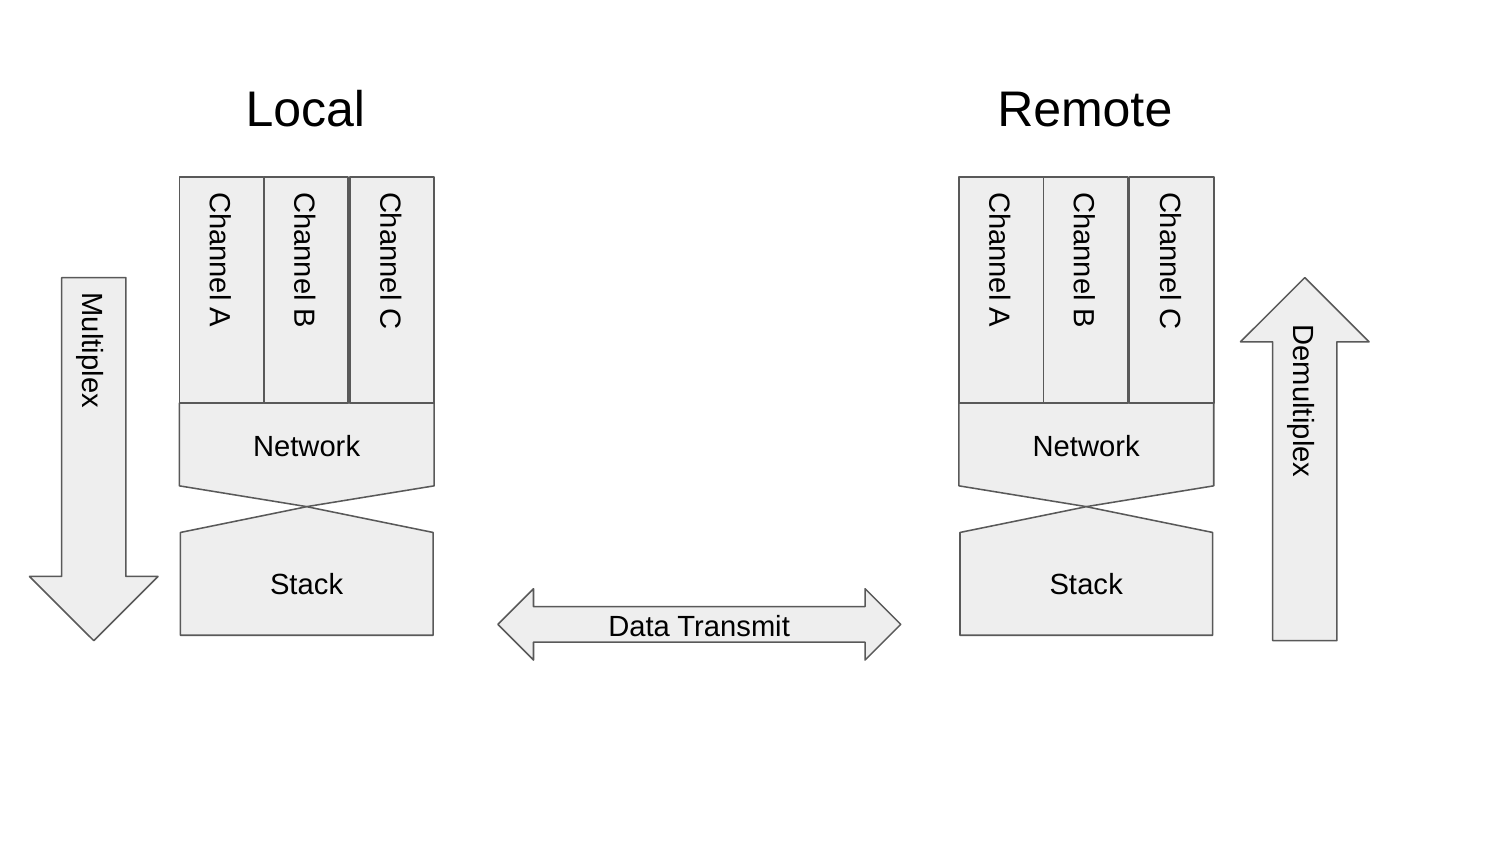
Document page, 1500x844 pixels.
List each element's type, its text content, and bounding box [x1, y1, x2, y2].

text_box Channel A [179, 176, 263, 403]
text_box Multiplex [29, 277, 159, 641]
text_box Channel B [1043, 176, 1128, 403]
text_box Channel C [349, 176, 435, 403]
text_box Channel A [958, 176, 1043, 403]
text_box [960, 616, 1213, 636]
text_box Stack [960, 550, 1213, 616]
text_box Channel C [1129, 176, 1214, 403]
text_box Remote [955, 61, 1214, 166]
text_box [180, 506, 434, 636]
text_box [960, 506, 1213, 550]
text_box Stack [180, 550, 433, 616]
text_box Data Transmit [497, 588, 901, 661]
text_box Network [958, 402, 1214, 507]
text_box Local [176, 61, 435, 166]
text_box Demultiplex [1240, 277, 1370, 641]
text_box Channel B [263, 176, 349, 403]
text_box Network [179, 403, 435, 507]
